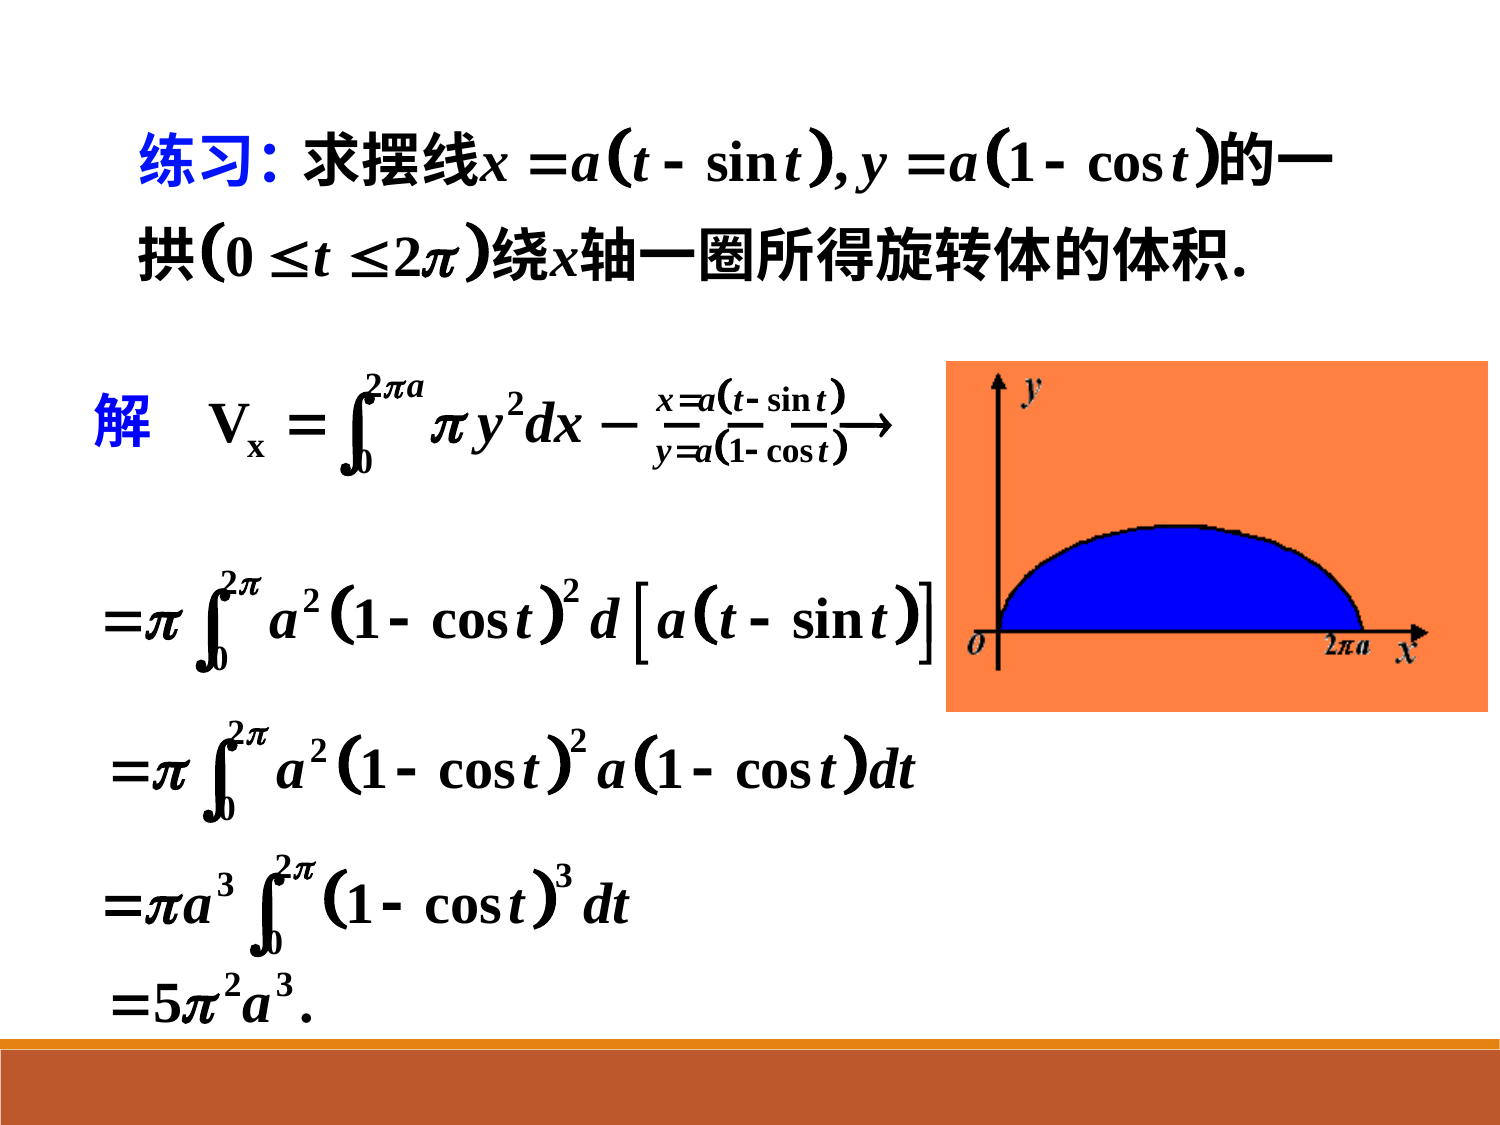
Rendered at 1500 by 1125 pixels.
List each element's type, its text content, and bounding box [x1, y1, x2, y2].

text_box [103, 971, 316, 1030]
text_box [96, 845, 637, 962]
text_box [135, 219, 1249, 302]
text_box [300, 124, 1340, 208]
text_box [90, 364, 909, 555]
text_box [103, 710, 922, 902]
text_box 练习： [123, 116, 277, 202]
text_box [946, 360, 1489, 712]
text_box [96, 560, 948, 752]
